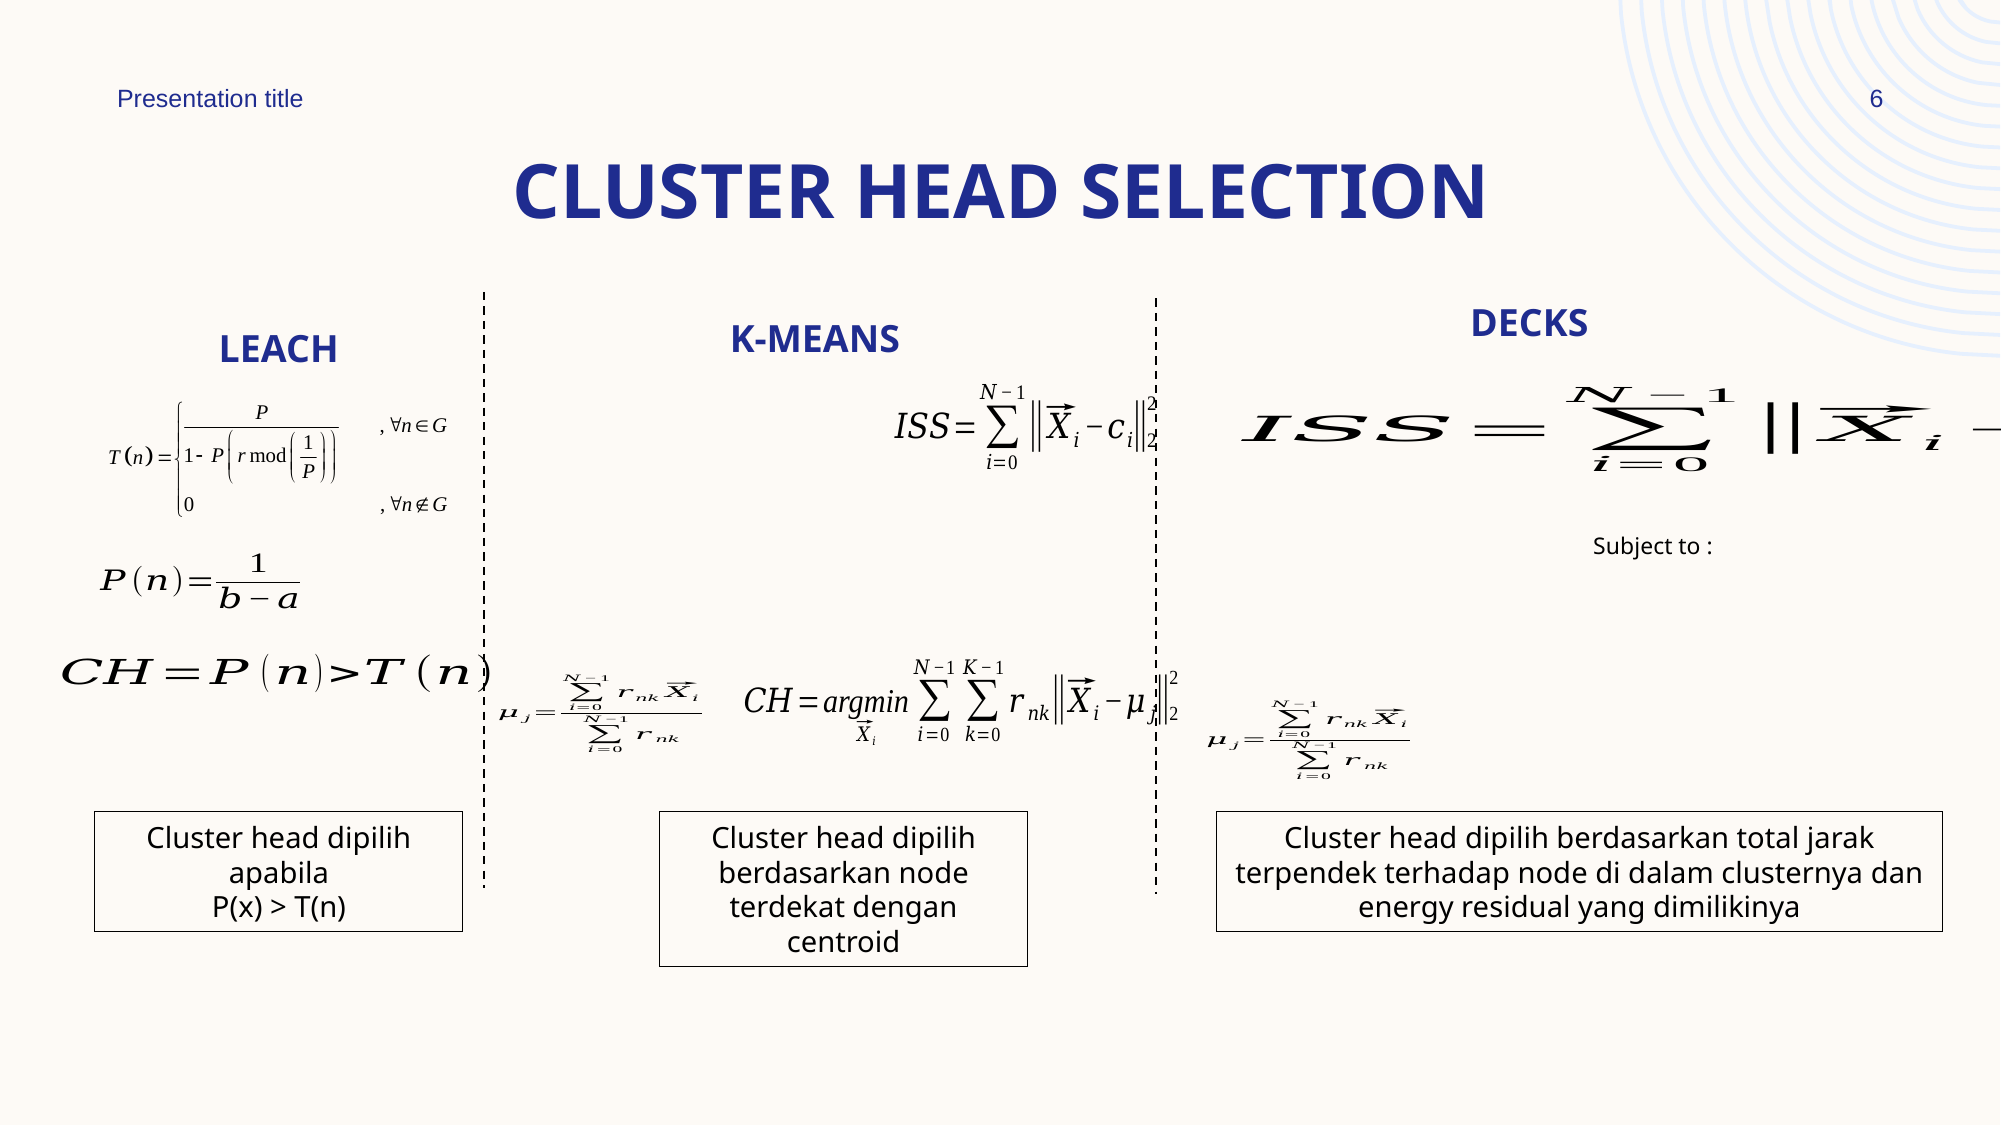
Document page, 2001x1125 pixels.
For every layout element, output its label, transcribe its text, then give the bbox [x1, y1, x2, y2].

text_box LEACH [173, 317, 385, 371]
slide_number 6 [1795, 75, 1958, 120]
text_box K-MEANS [714, 307, 926, 361]
text_box DECKS [1455, 291, 1667, 344]
text_box Cluster head dipilih apabila P(x) > T(n) [94, 811, 463, 932]
footer Presentation title [101, 75, 627, 120]
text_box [105, 395, 454, 525]
text_box Cluster head dipilih berdasarkan total jarak terpendek terhadap node di dalam clusternya dan energy residual yang dimilikinya [1216, 811, 1943, 932]
title CLUSTER HEAD SELECTION [126, 136, 1877, 263]
text_box Cluster head dipilih berdasarkan node terdekat dengan centroid [659, 811, 1028, 967]
